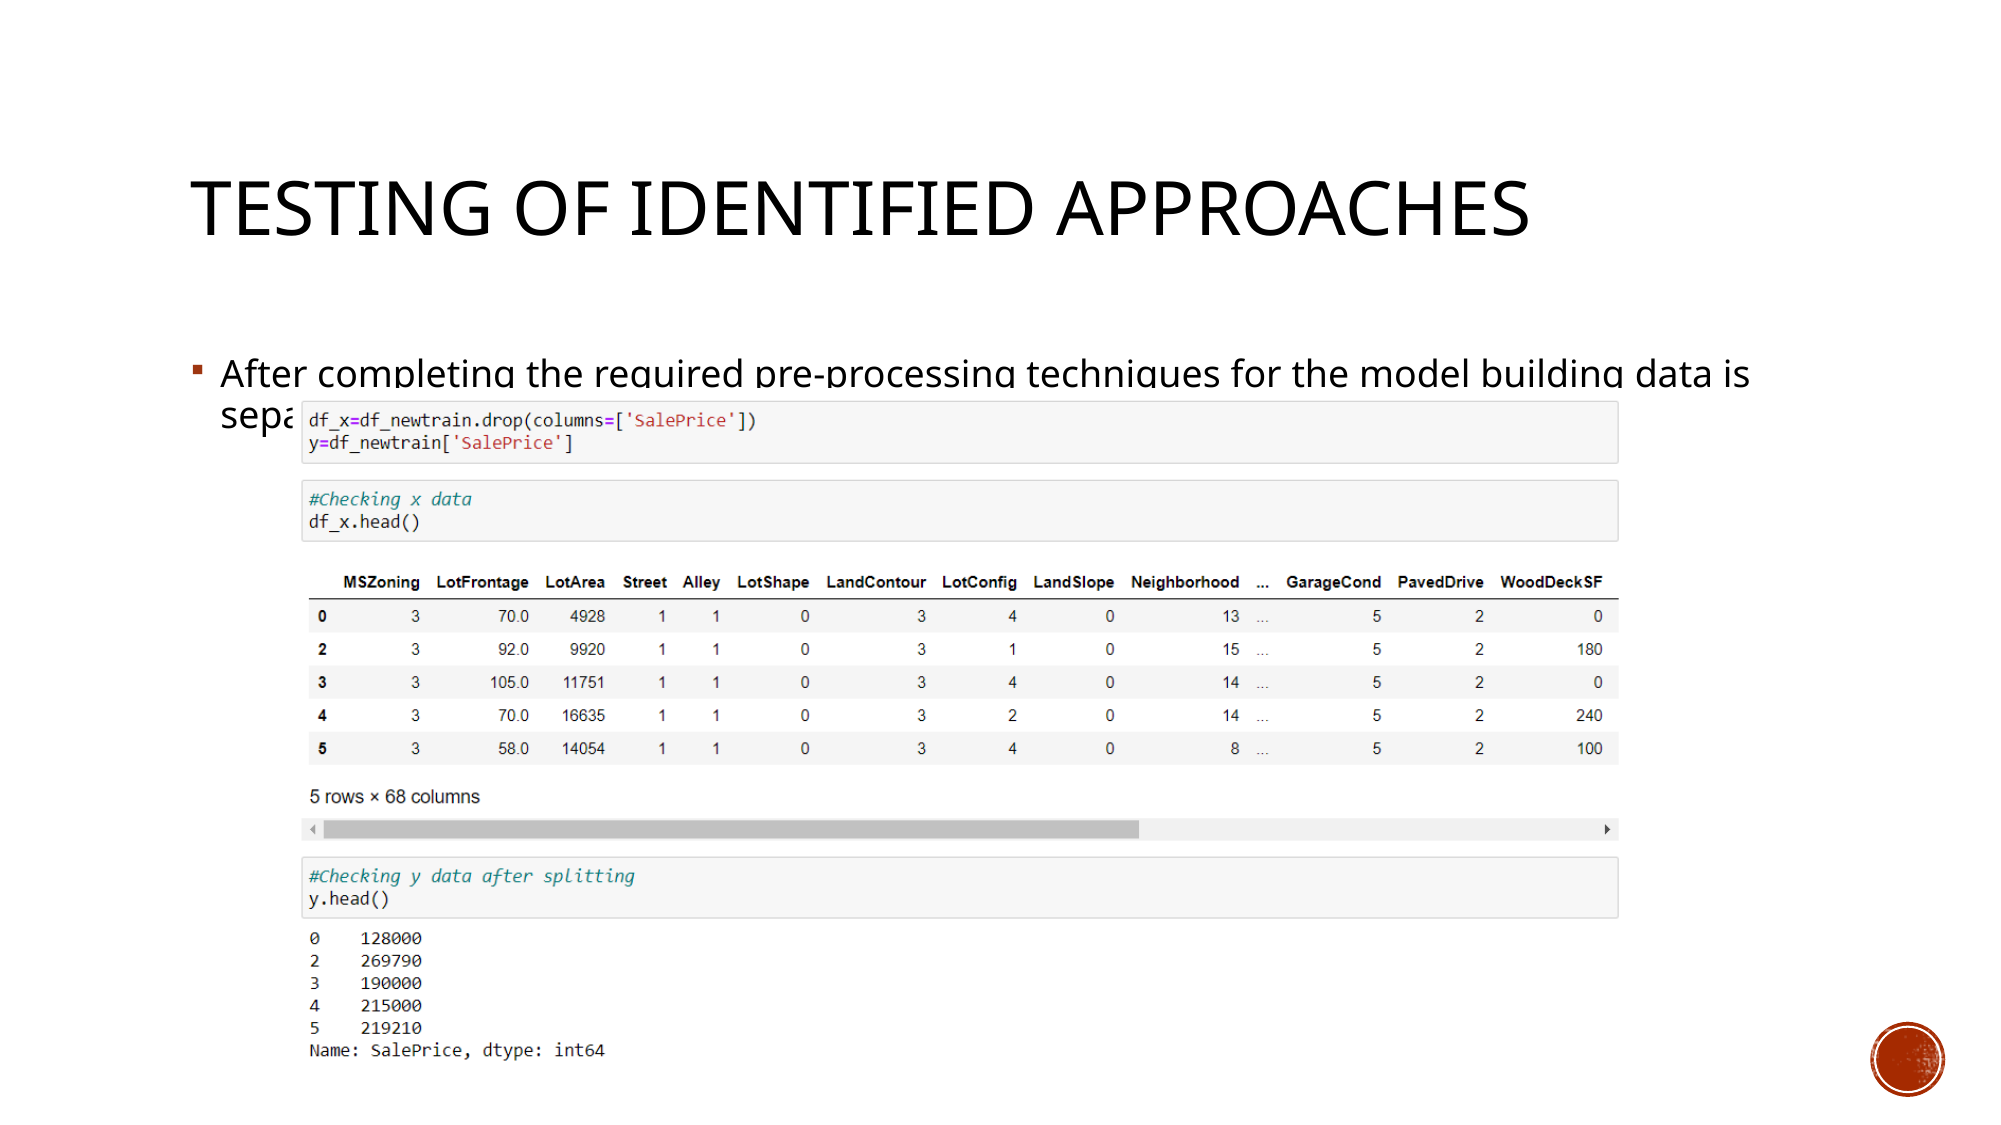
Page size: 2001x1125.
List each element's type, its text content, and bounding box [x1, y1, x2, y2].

picture [295, 392, 1638, 1095]
title TESTING OF IDENTIFIED APPROACHES [175, 79, 1826, 344]
list After completing the required pre-processing techniques for the model building data is separated as input and output columns before passing it to the train_test_split. [175, 348, 1826, 1013]
